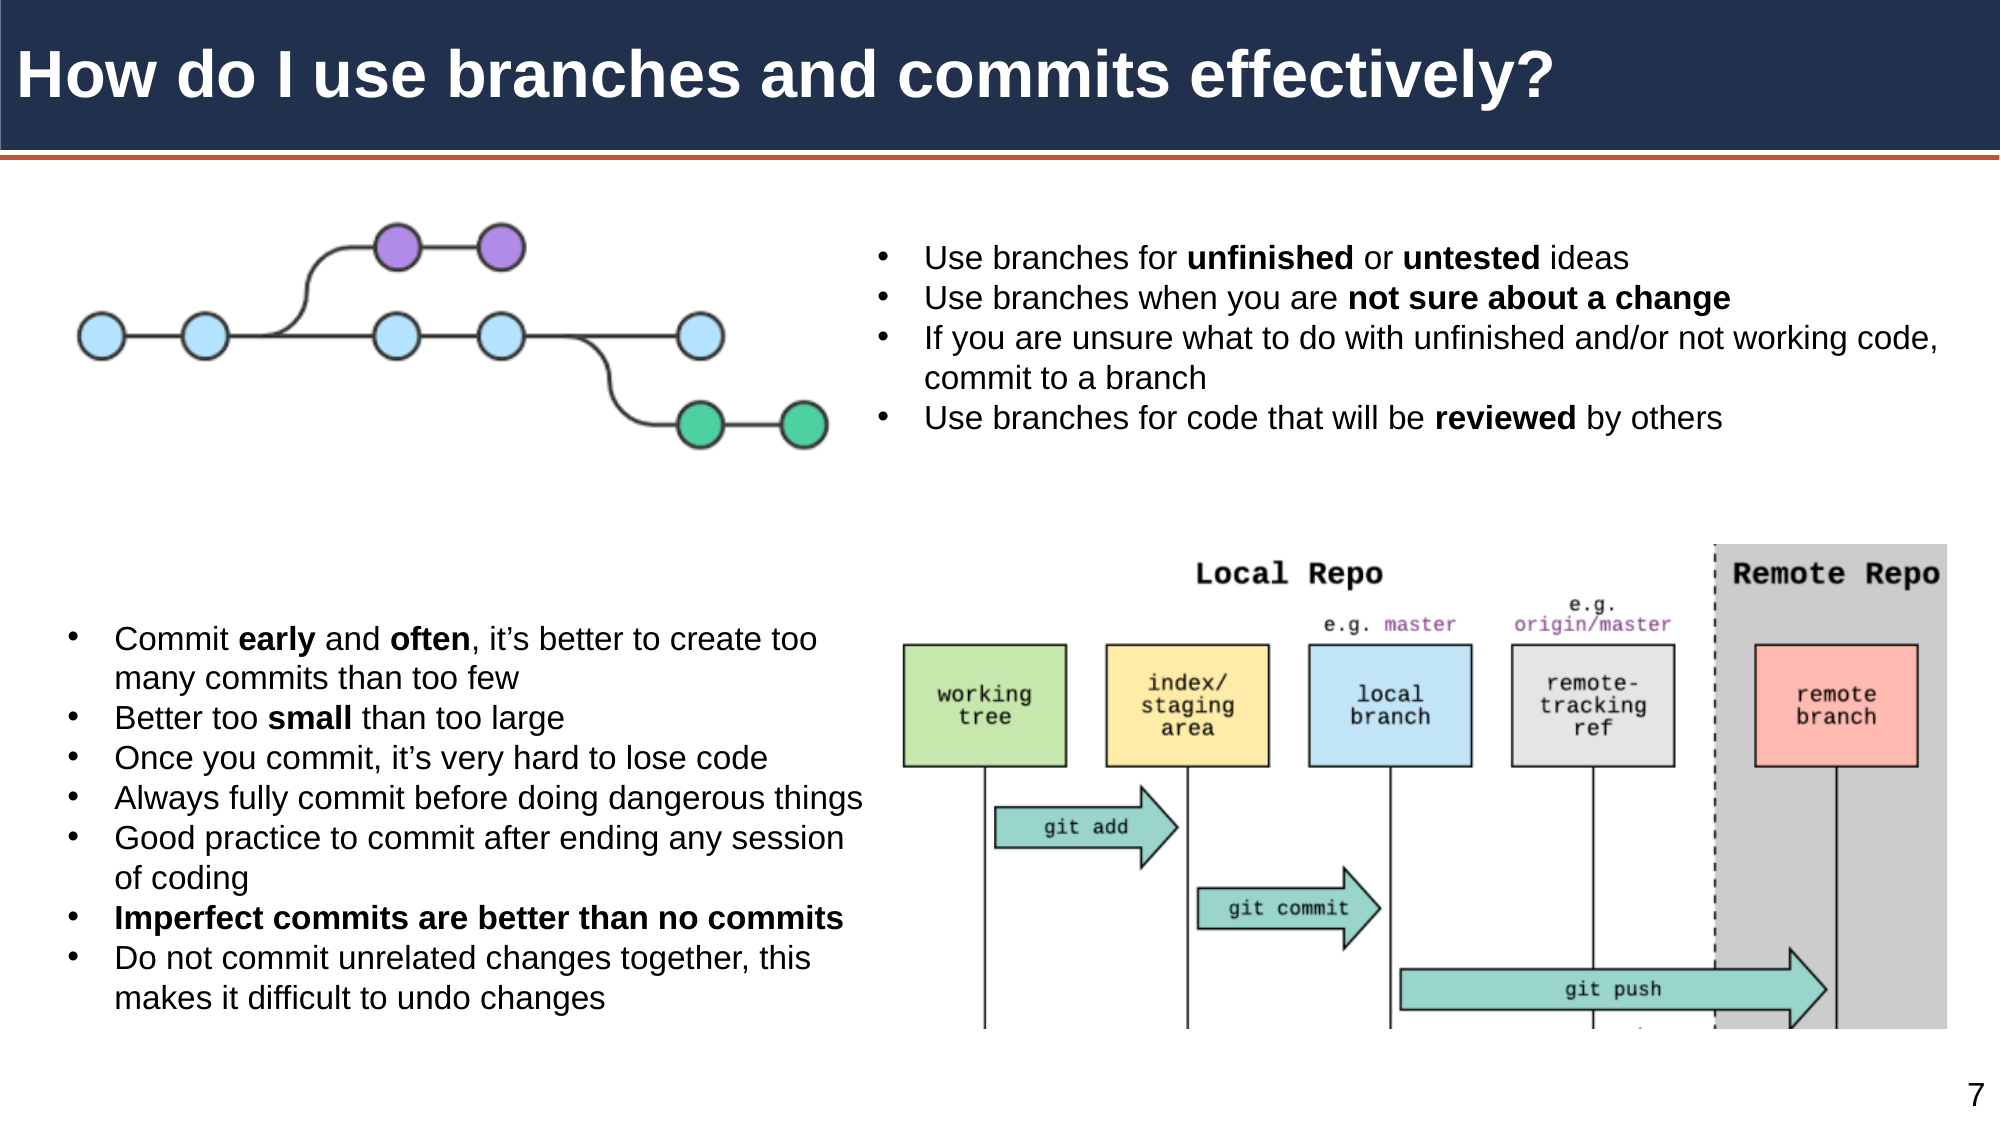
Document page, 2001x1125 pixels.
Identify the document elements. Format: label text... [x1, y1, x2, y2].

text_box Use branches for unfinished or untested ideas Use branches when you are not sure about a change If you are unsure what to do with unfinished and/or not working code, commit to a branch Use branches for code that will be reviewed by others [885, 228, 1978, 444]
text_box How do I use branches and commits effectively? [2, 25, 1948, 120]
text_box 7 [1550, 1065, 2000, 1125]
picture [22, 212, 885, 463]
picture [884, 544, 1948, 1029]
text_box Commit early and often, it’s better to create too many commits than too few Better too small than too large Once you commit, it’s very hard to lose code Always fully commit before doing dangerous things Good practice to commit after ending any session of coding Imperfect commits are better than no commits Do not commit unrelated changes together, this makes it difficult to undo changes [52, 609, 884, 1024]
